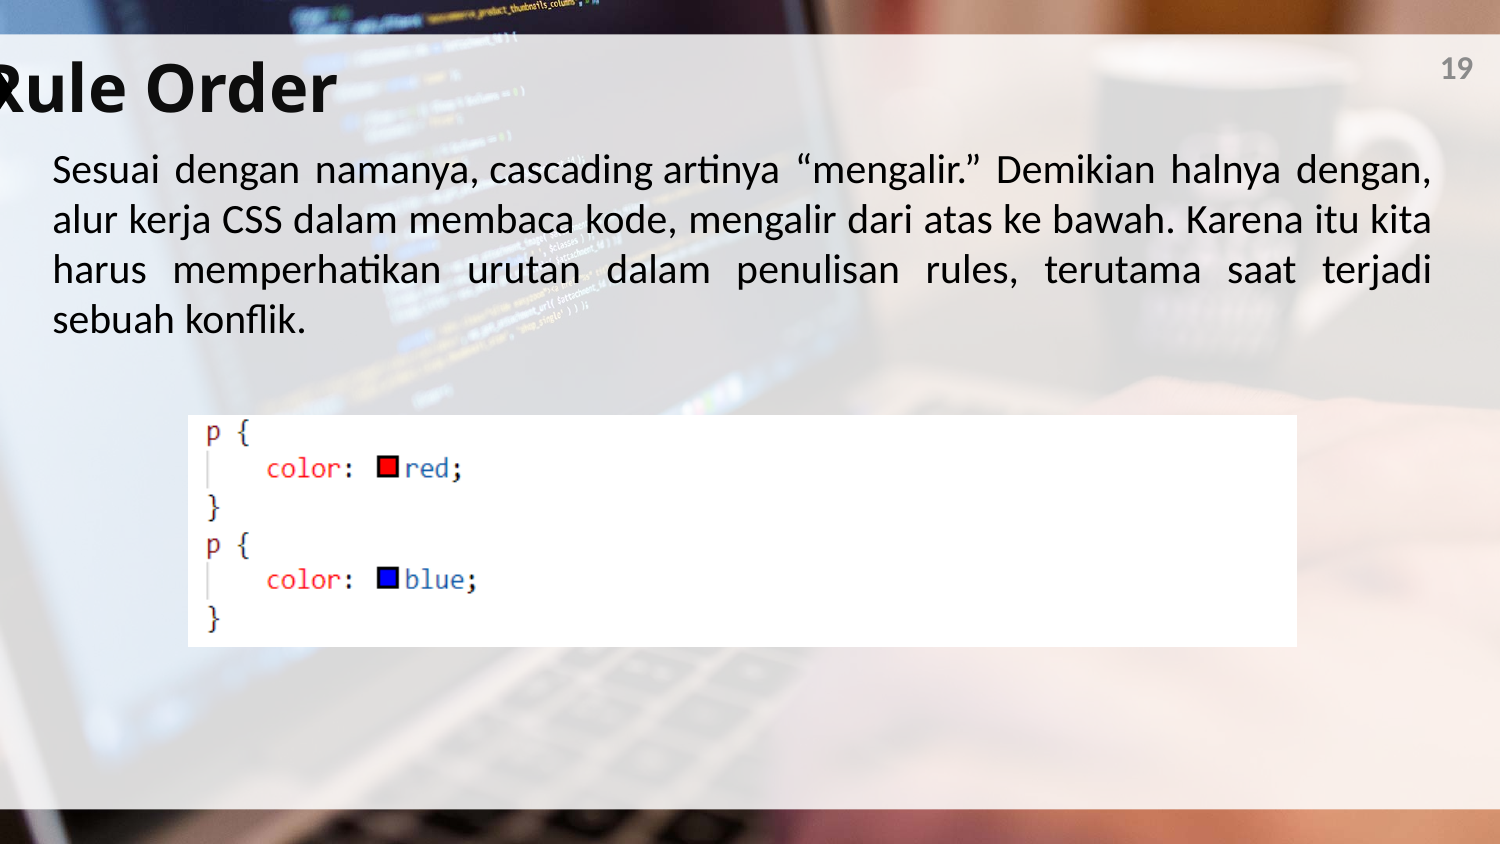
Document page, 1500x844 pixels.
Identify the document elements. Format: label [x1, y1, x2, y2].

picture [188, 415, 1297, 647]
text_box [0, 0, 1500, 844]
